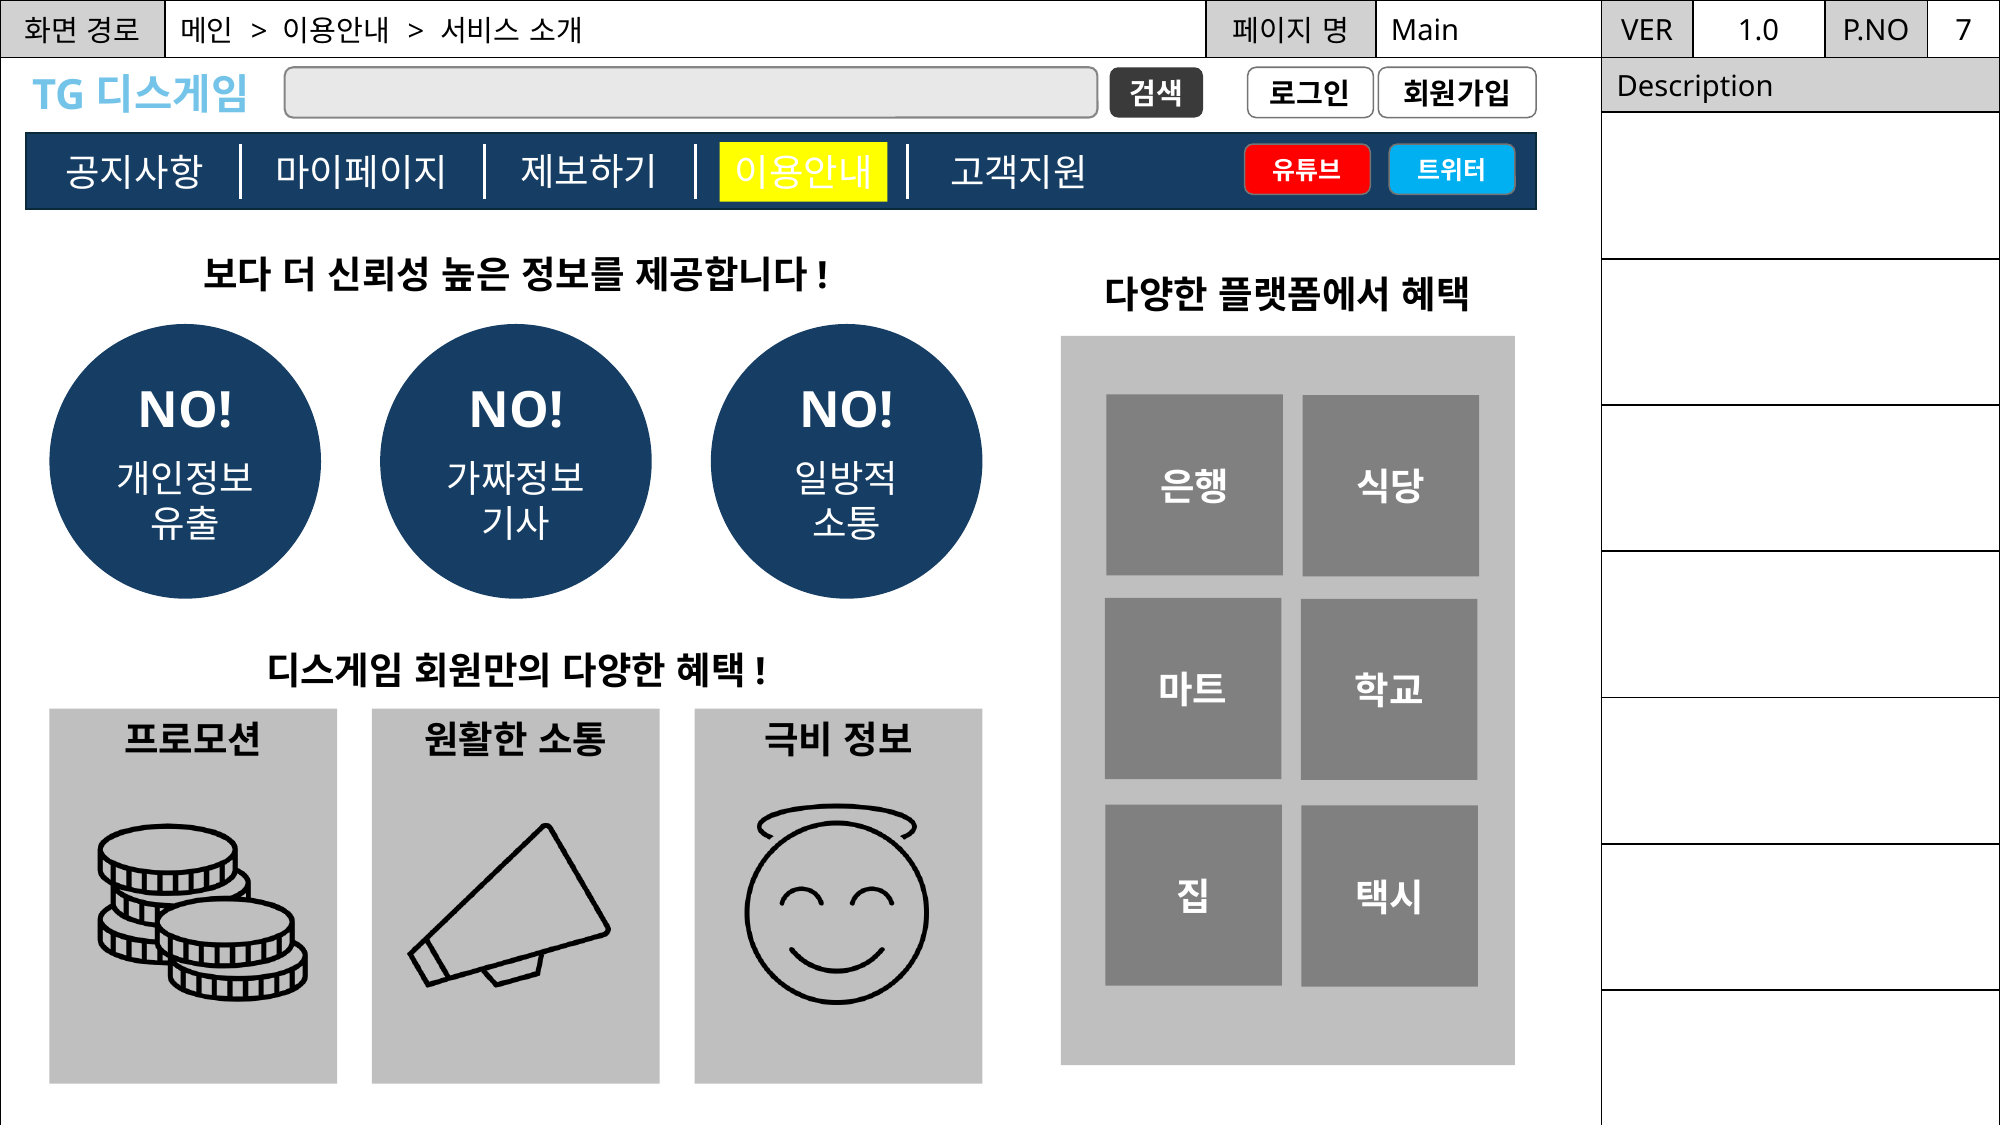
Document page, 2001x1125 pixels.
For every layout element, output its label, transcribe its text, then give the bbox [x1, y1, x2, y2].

table_header 7 [1928, 1, 1999, 57]
table_cell [1, 58, 1601, 1125]
table_header 1.0 [1694, 1, 1824, 57]
text_box 다양한 플랫폼에서 혜택 [1089, 263, 1486, 324]
table_cell [1602, 552, 1999, 697]
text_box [48, 243, 983, 600]
text_box 마트 [1103, 596, 1283, 781]
picture [73, 787, 322, 1037]
table_header VER [1602, 1, 1692, 57]
text_box [1059, 334, 1517, 1067]
text_box 택시 [1300, 804, 1480, 988]
table_cell [1602, 260, 1999, 404]
text_box 검색 [1108, 65, 1205, 120]
text_box 은행 [1105, 393, 1284, 577]
table_cell [1602, 698, 1999, 843]
table_cell [1602, 406, 1999, 550]
text_box 회원가입 [1376, 65, 1538, 120]
text_box 집 [1104, 803, 1283, 987]
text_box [25, 132, 1537, 210]
table_cell [1602, 991, 1999, 1125]
table_header 메인 > 이용안내 > 서비스 소개 [166, 1, 1205, 57]
text_box [283, 65, 1100, 120]
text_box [48, 639, 983, 1085]
text_box 식당 [1301, 394, 1481, 578]
table_cell [1602, 845, 1999, 989]
table_cell Description [1602, 58, 1999, 111]
table_header P.NO [1826, 1, 1927, 57]
table_cell [1602, 113, 1999, 258]
text_box TG디스게임 [9, 60, 273, 125]
text_box 학교 [1299, 597, 1479, 782]
picture [384, 782, 631, 1030]
table_header Main [1377, 1, 1601, 57]
table_header 페이지 명 [1207, 1, 1375, 57]
picture [719, 796, 954, 1030]
text_box 로그인 [1246, 65, 1376, 120]
table_header 화면 경로 [1, 1, 164, 57]
